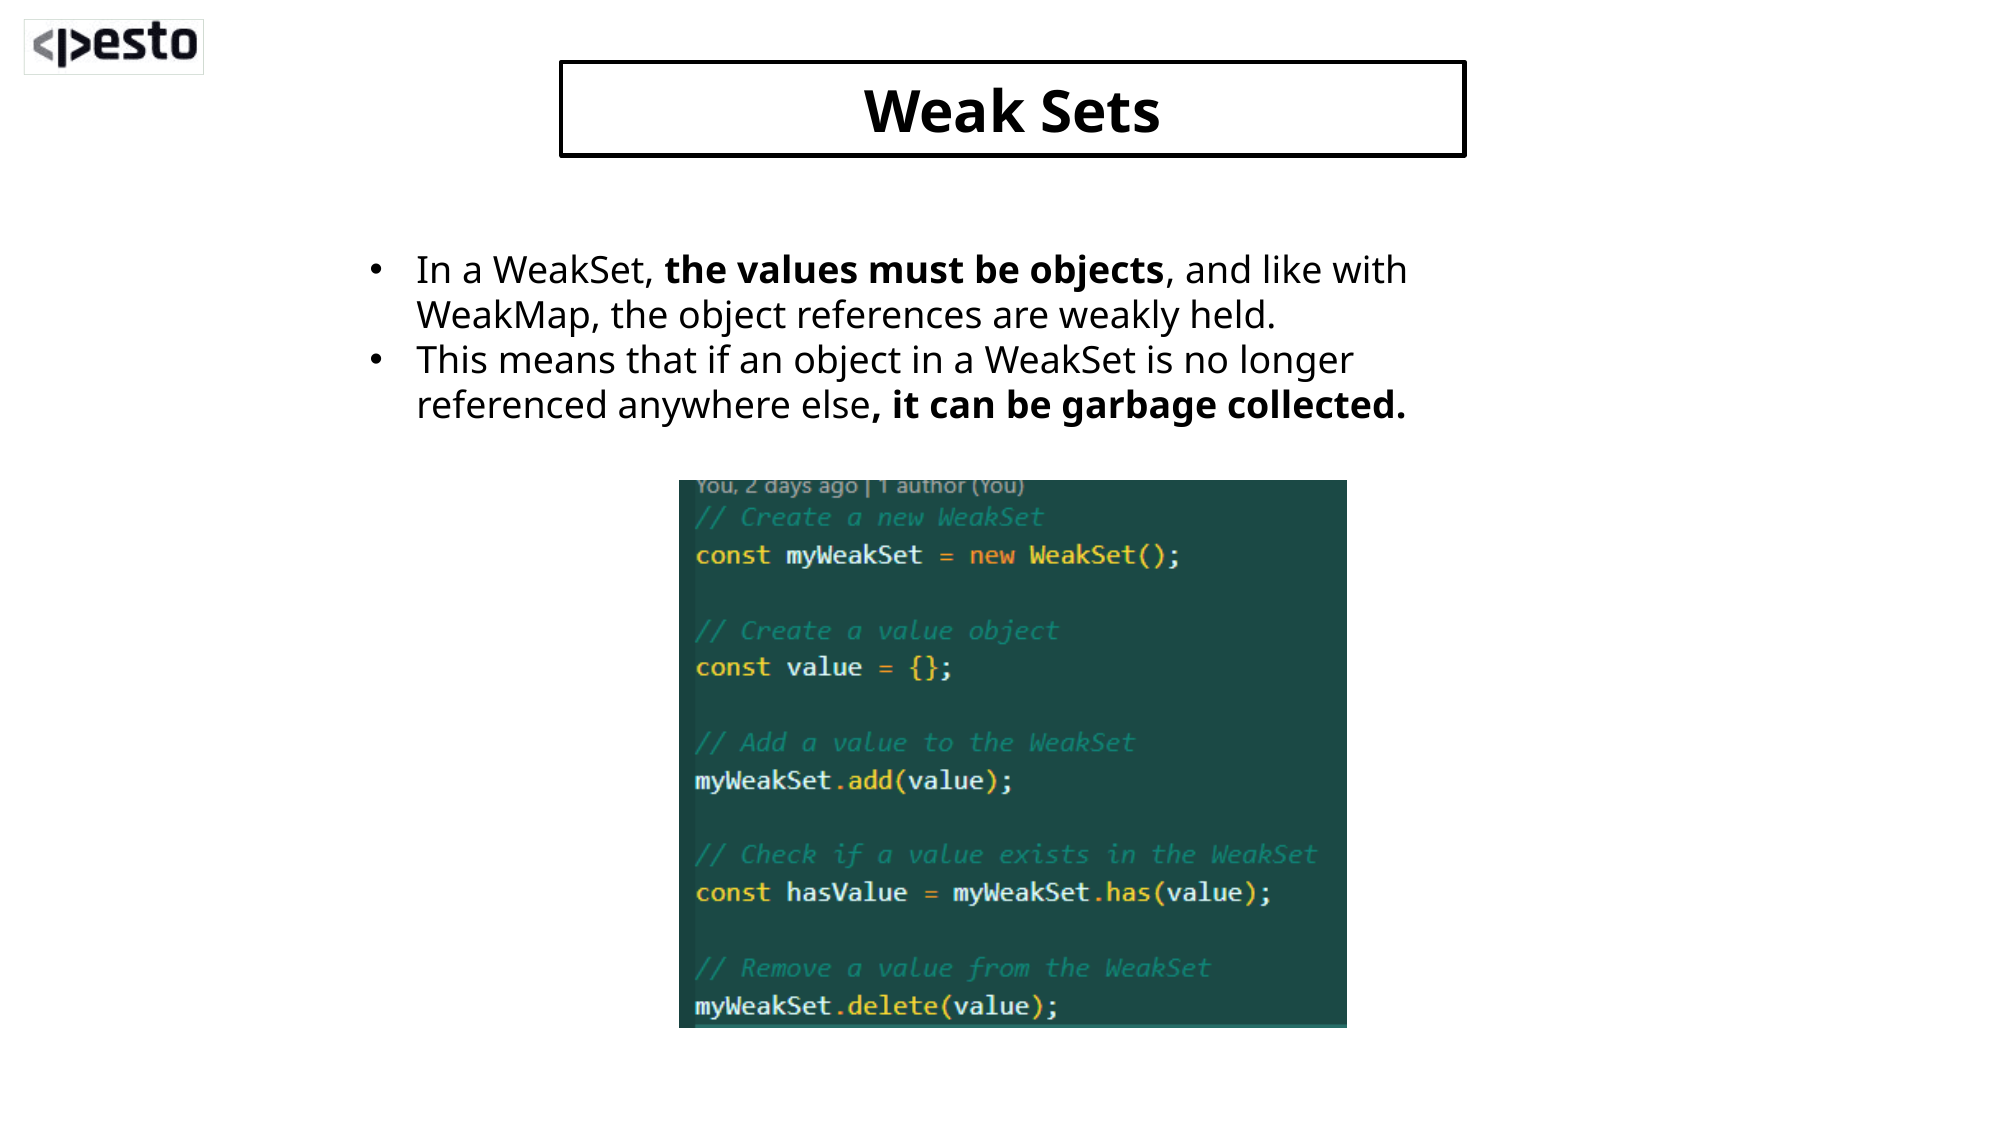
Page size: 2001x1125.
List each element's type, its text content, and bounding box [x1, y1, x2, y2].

picture [678, 479, 1347, 1028]
text_box In a WeakSet, the values must be objects, and like with WeakMap, the object references are weakly held. This means that if an object in a WeakSet is no longer referenced anywhere else, it can be garbage collected. [354, 238, 1570, 434]
title Weak Sets [559, 60, 1467, 158]
picture [0, 0, 235, 96]
